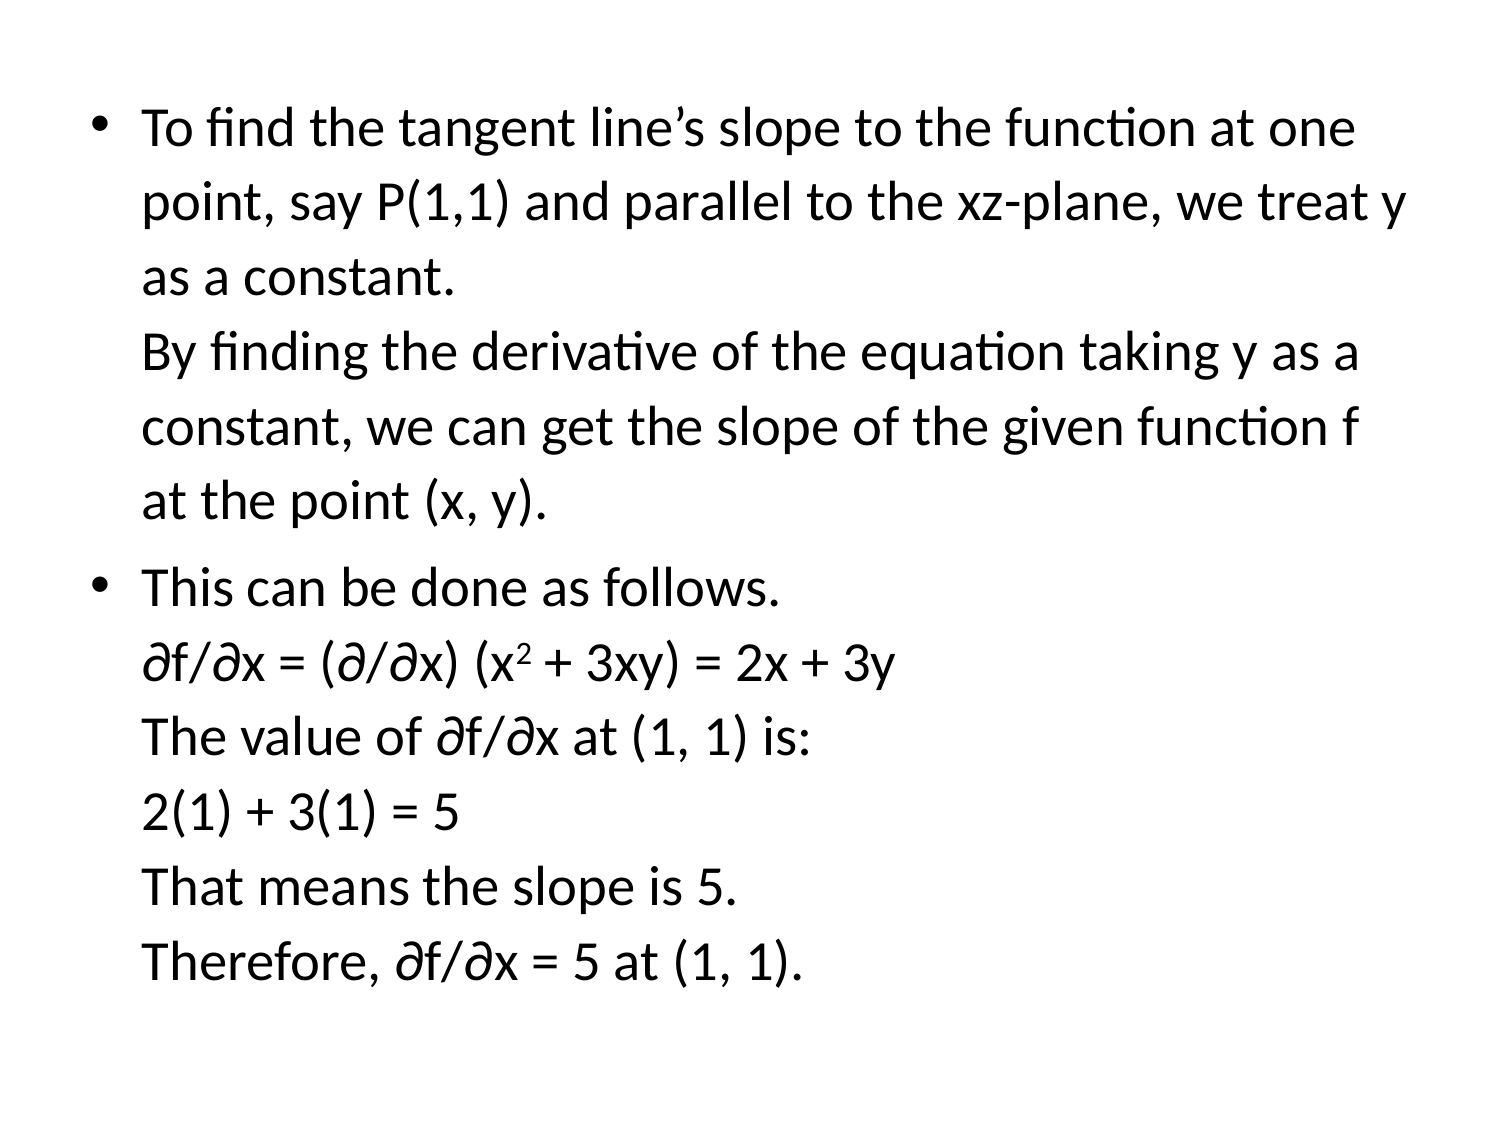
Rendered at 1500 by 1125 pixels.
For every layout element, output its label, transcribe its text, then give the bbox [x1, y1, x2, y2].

list To find the tangent line’s slope to the function at one point, say P(1,1) and parallel to the xz-plane, we treat y as a constant. By finding the derivative of the equation taking y as a constant, we can get the slope of the given function f at the point (x, y). This can be done as follows. ∂f/∂x = (∂/∂x) (x2 + 3xy) = 2x + 3y The value of ∂f/∂x at (1, 1) is: 2(1) + 3(1) = 5 That means the slope is 5. Therefore, ∂f/∂x = 5 at (1, 1). [75, 75, 1425, 1005]
